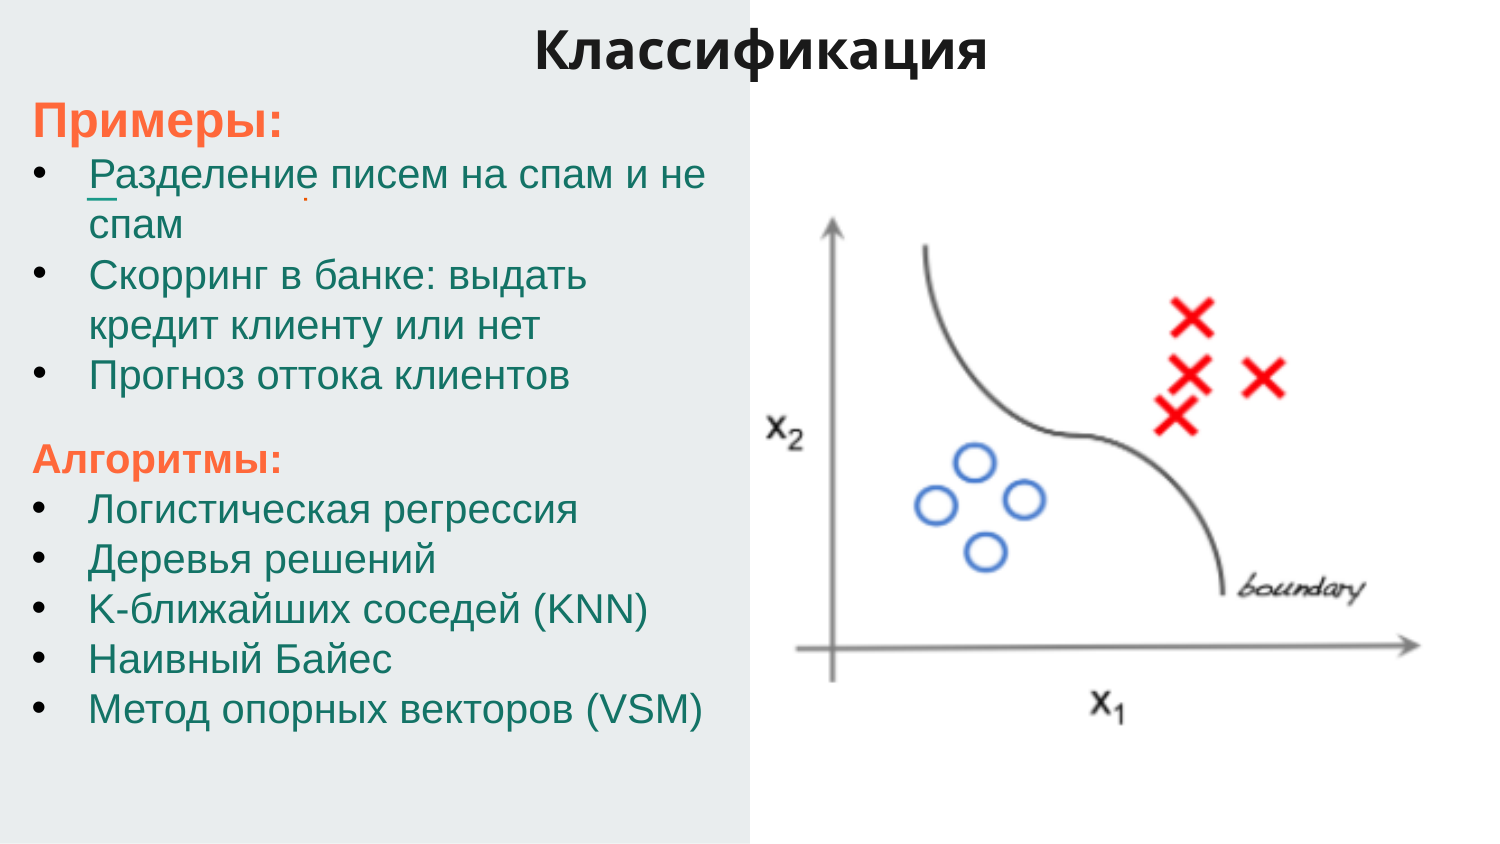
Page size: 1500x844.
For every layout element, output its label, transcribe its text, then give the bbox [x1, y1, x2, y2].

text_box Примеры: Разделение писем на спам и не спам Скорринг в банке: выдать кредит клиенту или нет Прогноз оттока клиентов [17, 79, 723, 405]
picture [750, 172, 1441, 748]
text_box Алгоритмы: Логистическая регрессия Деревья решений K-ближайших соседей (KNN) Наивный Байес Метод опорных векторов (VSM) [16, 424, 745, 740]
title Классификация [518, 0, 1060, 277]
